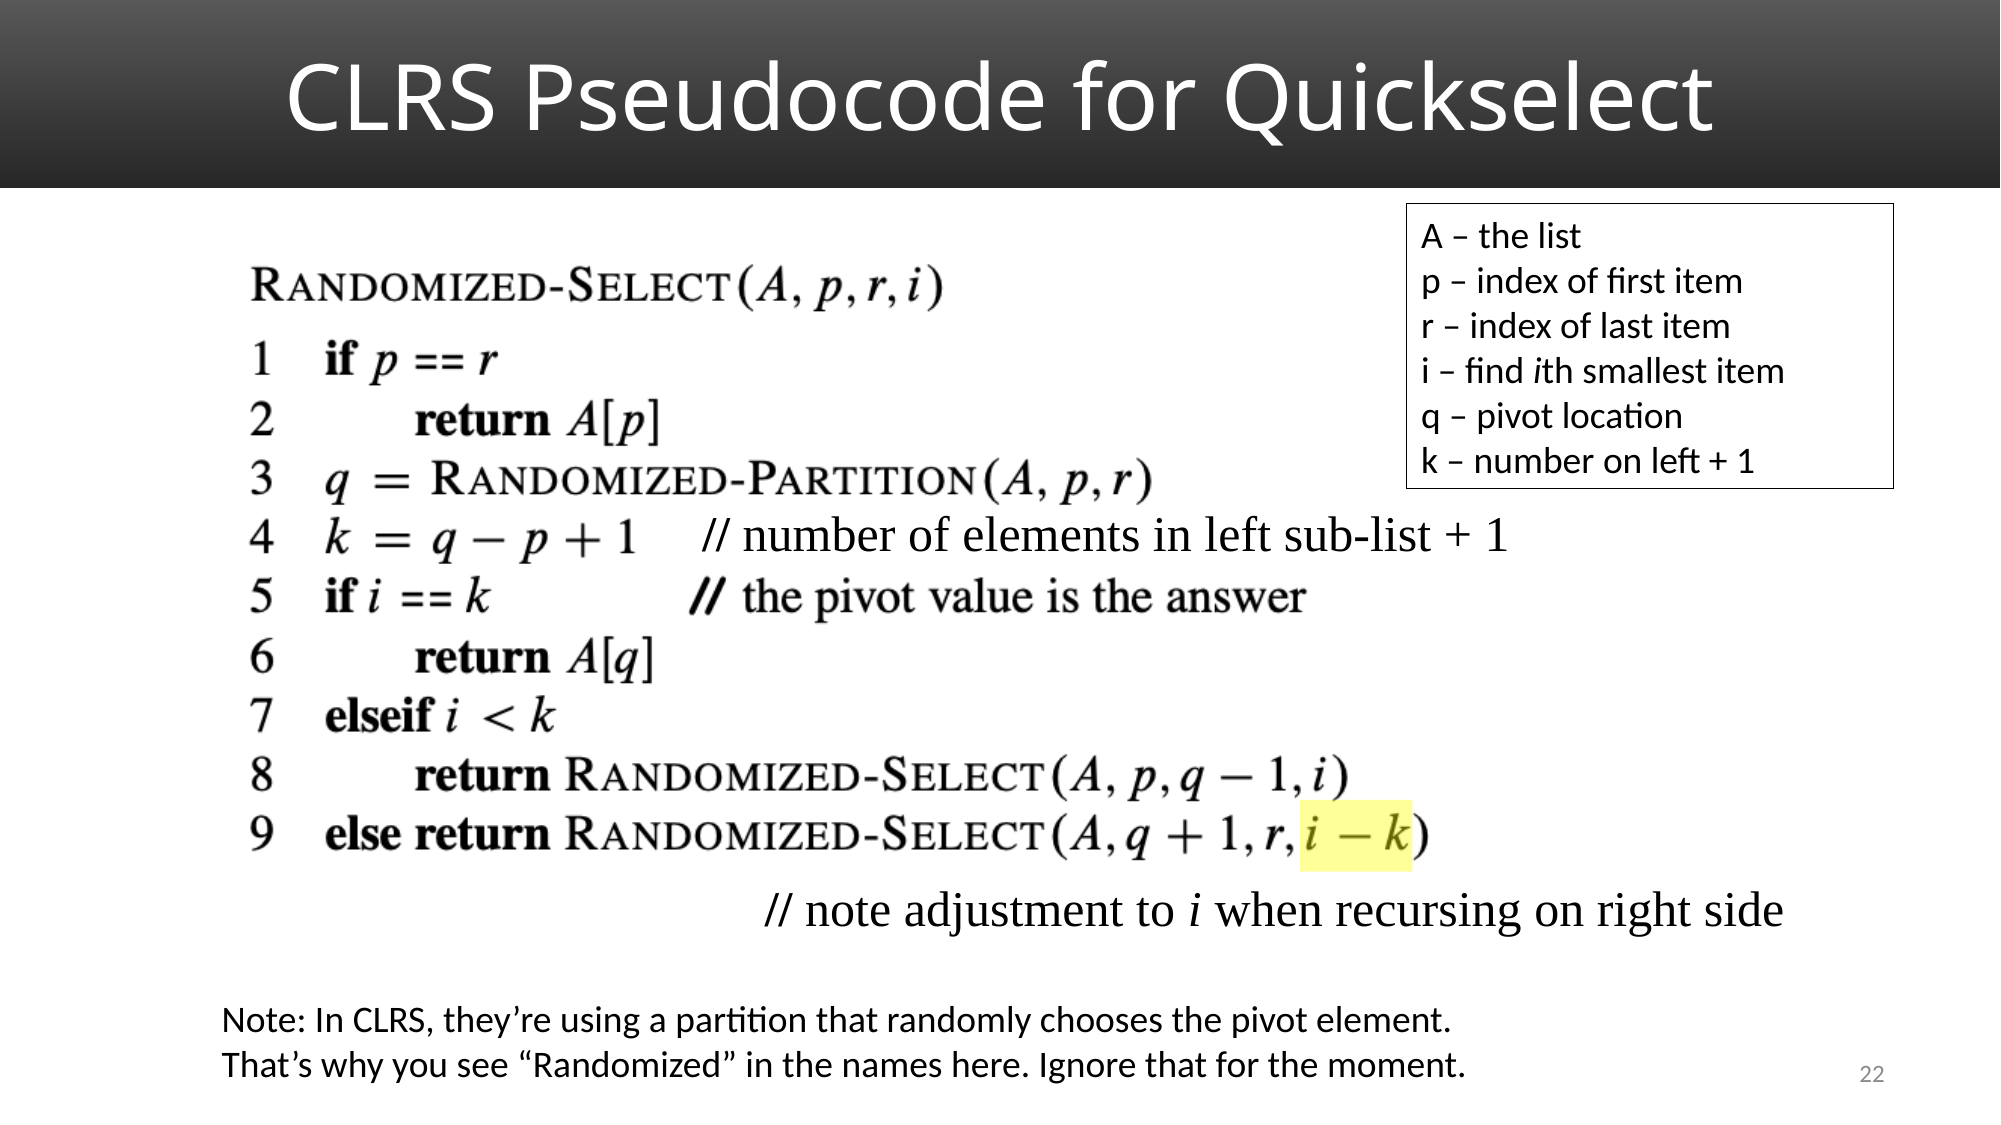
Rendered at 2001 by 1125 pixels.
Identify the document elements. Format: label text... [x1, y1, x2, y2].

text_box // number of elements in left sub-list + 1 [1462, 494, 1650, 569]
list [224, 242, 1459, 883]
text_box Note: In CLRS, they’re using a partition that randomly chooses the pivot element. That’s why you see “Randomized” in the names here. Ignore that for the moment. [206, 987, 1484, 1093]
title CLRS Pseudocode for Quickselect [99, 24, 1900, 163]
text_box A – the list p – index of first item r – index of last item i – find ith smallest item q – pivot location k – number on left + 1 [1406, 203, 1894, 489]
text_box // note adjustment to i when recursing on right side [750, 869, 1813, 945]
slide_number 22 [1433, 1042, 1900, 1103]
